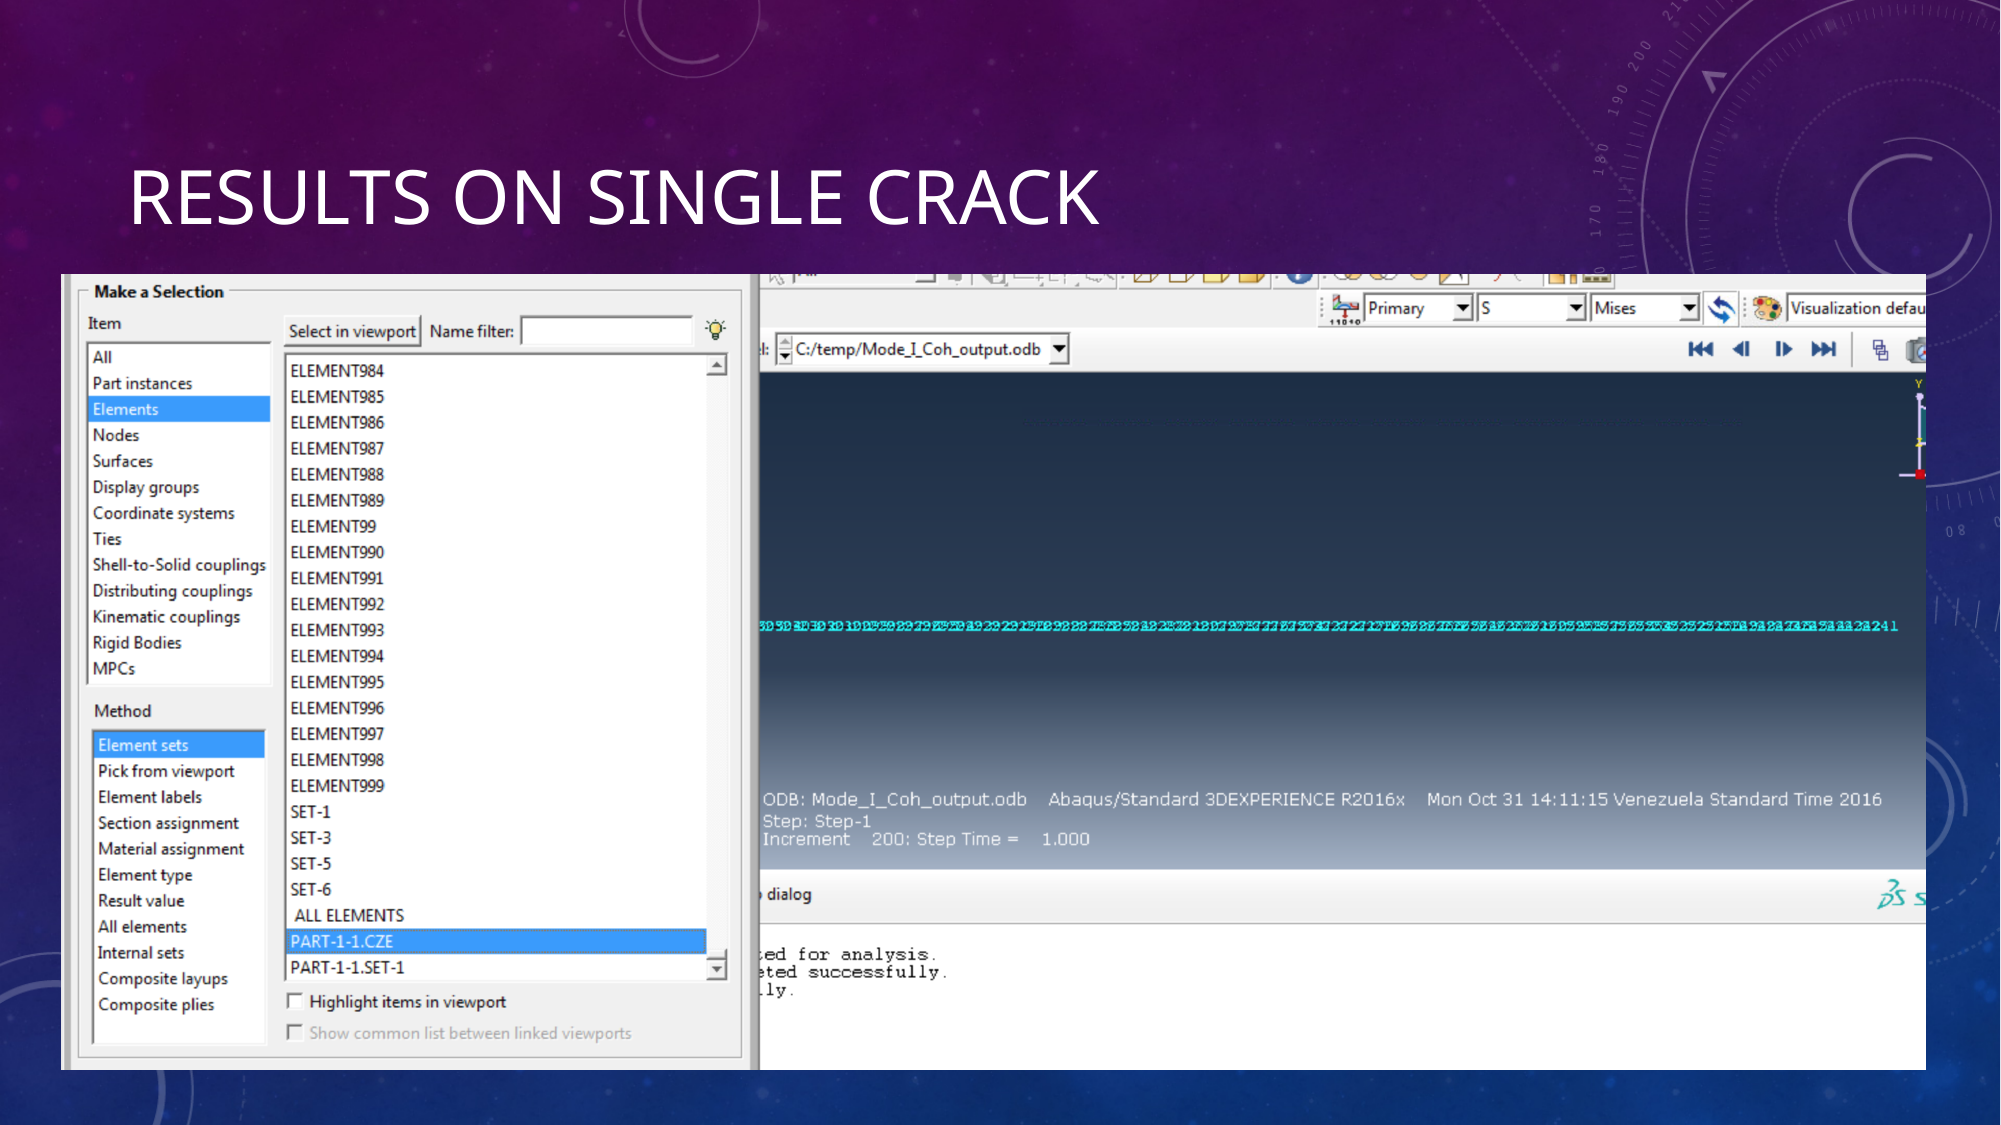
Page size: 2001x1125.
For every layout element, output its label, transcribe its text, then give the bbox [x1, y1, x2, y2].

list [61, 274, 1926, 1070]
picture [0, 0, 2001, 1125]
title Results on single crack [112, 75, 1775, 274]
